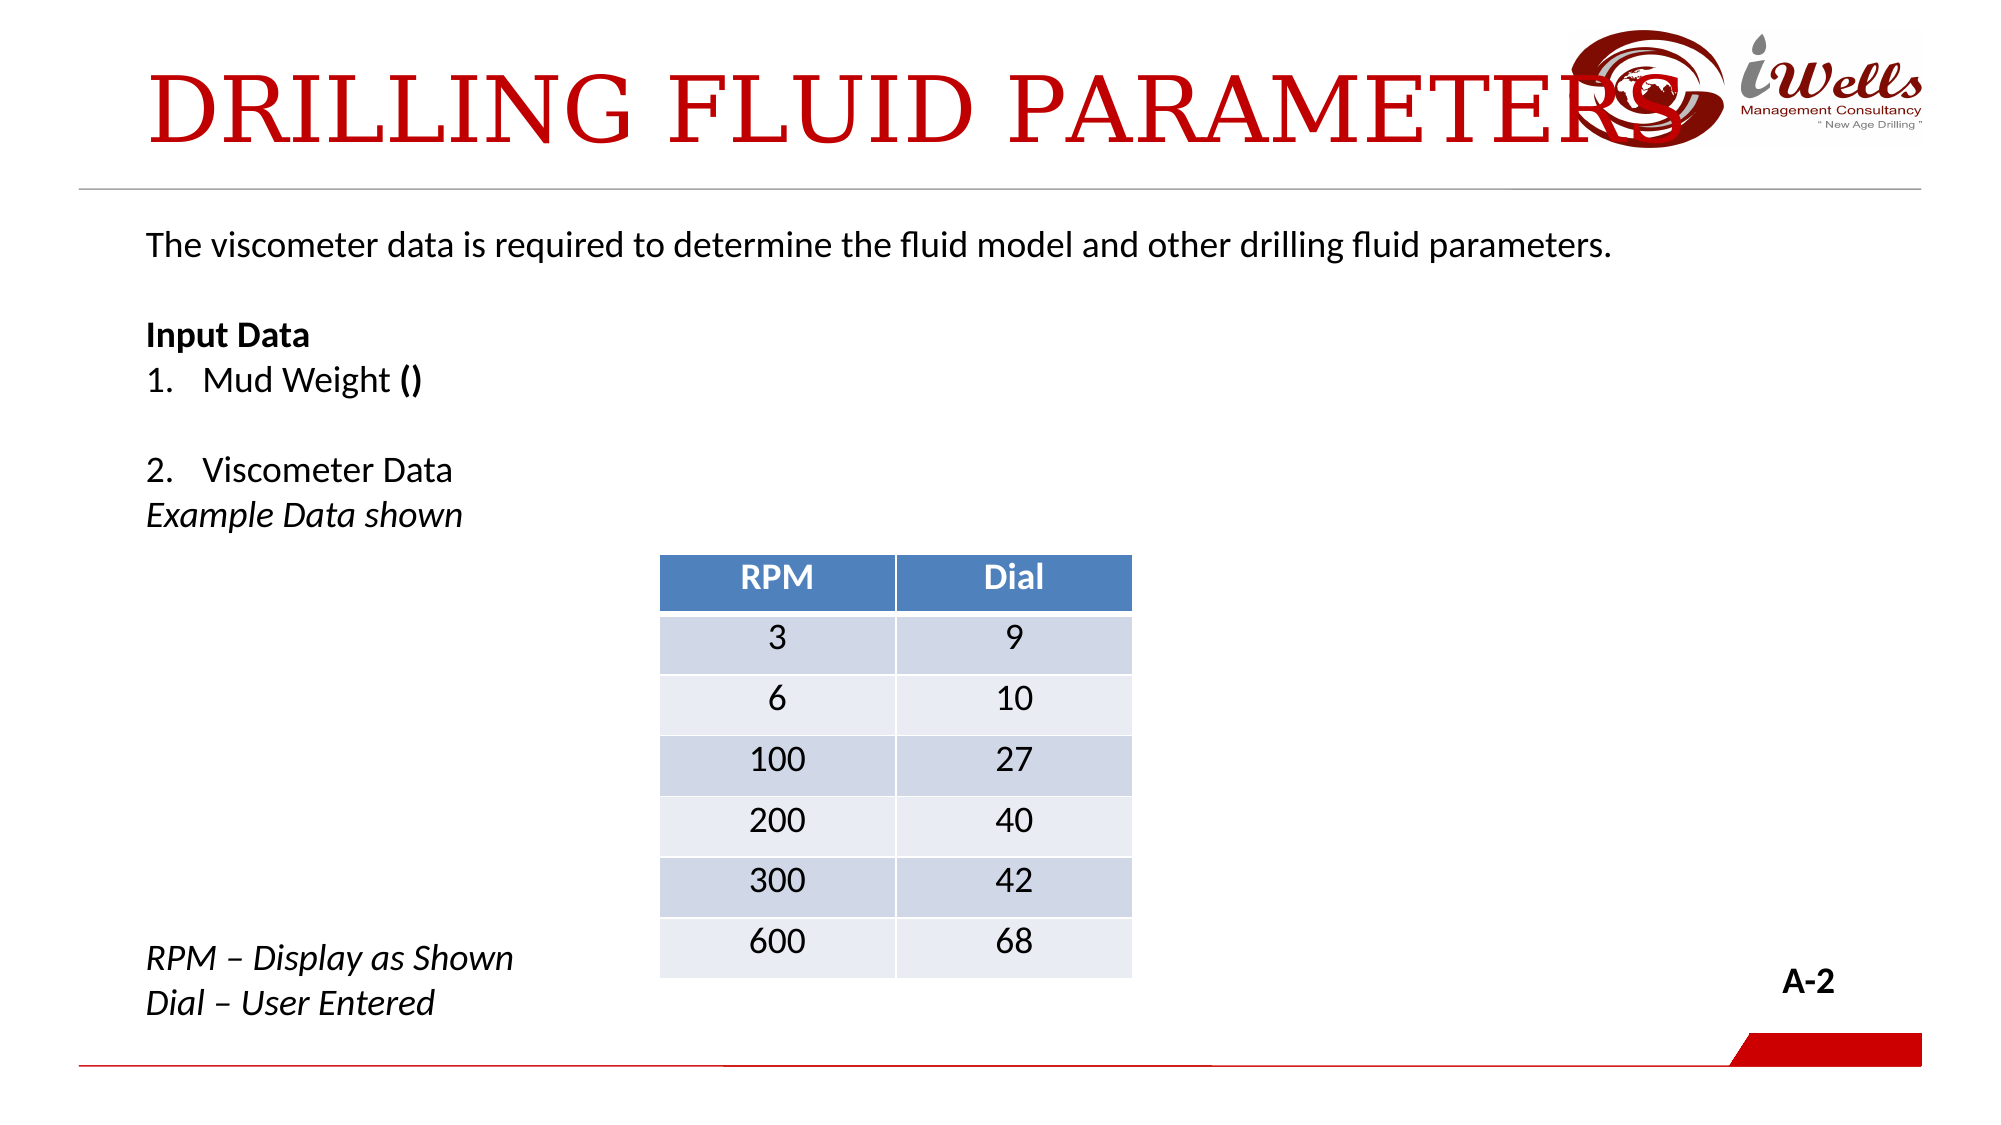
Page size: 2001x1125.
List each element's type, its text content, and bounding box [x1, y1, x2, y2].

table_cell 9 [897, 617, 1132, 674]
table_cell 100 [660, 736, 895, 796]
table_header Dial [897, 555, 1132, 611]
table_cell 10 [897, 676, 1132, 735]
table_cell 200 [660, 797, 895, 856]
table_cell 68 [897, 919, 1132, 978]
table_cell 600 [660, 919, 895, 978]
table_cell 300 [660, 858, 895, 917]
table_cell 6 [660, 676, 895, 735]
text_box A-2 [1767, 948, 2000, 1009]
table_cell 27 [897, 736, 1132, 796]
table_header RPM [660, 555, 895, 611]
table_cell 42 [897, 858, 1132, 917]
text_box RPM – Display as Shown Dial – User Entered [130, 925, 659, 1031]
text_box Drilling Fluid Parameters [131, 48, 1857, 171]
table_cell 40 [897, 797, 1132, 856]
table_cell 3 [660, 617, 895, 674]
picture [1569, 30, 1922, 148]
